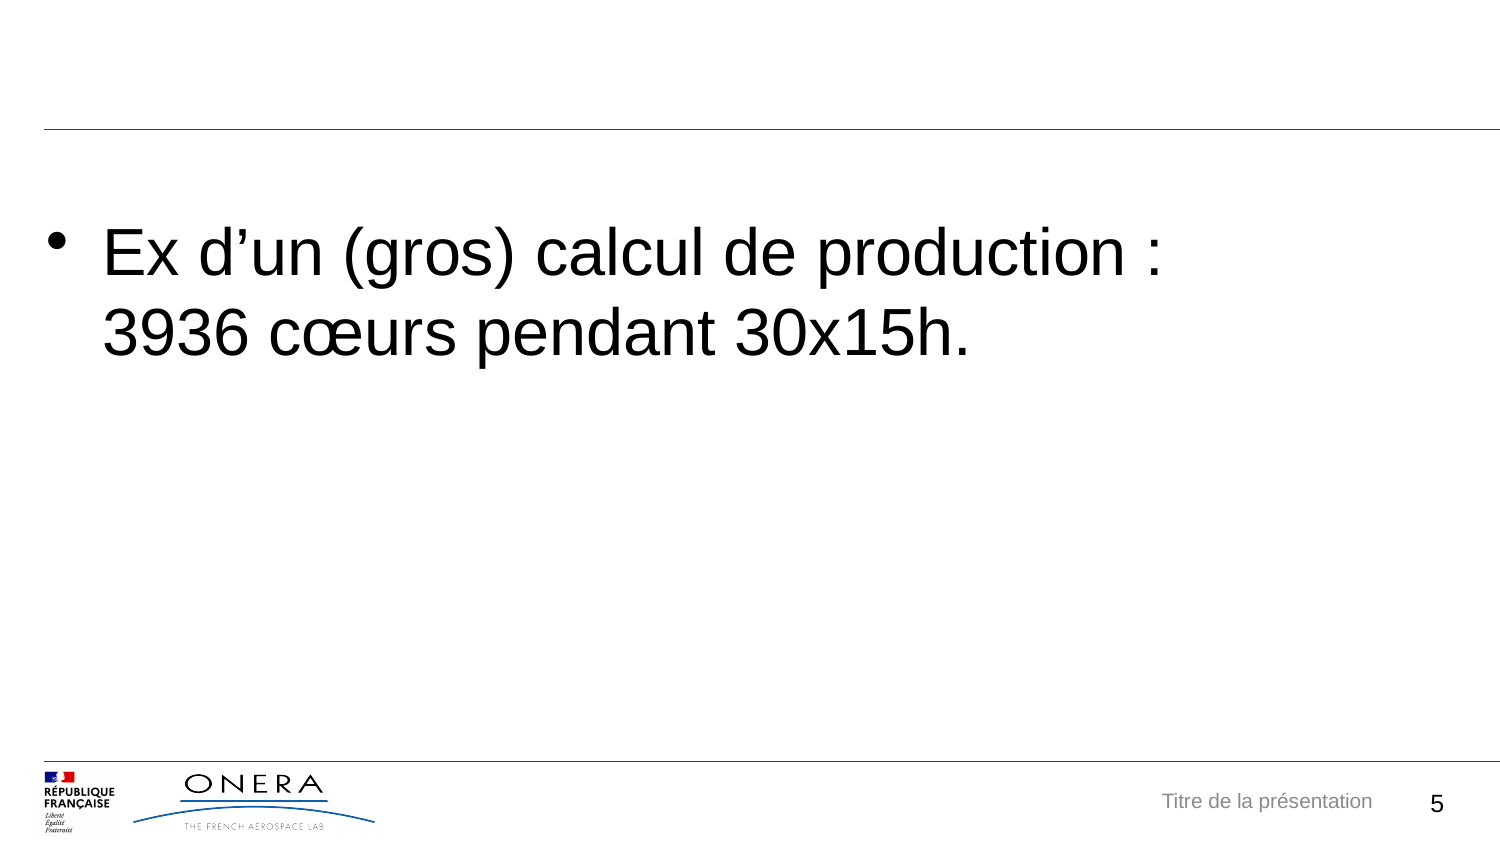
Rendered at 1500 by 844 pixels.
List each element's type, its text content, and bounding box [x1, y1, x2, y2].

picture [133, 774, 375, 830]
slide_number 5 [1374, 760, 1500, 844]
footer Titre de la présentation [466, 776, 1388, 824]
picture [34, 761, 125, 843]
list Ex d’un (gros) calcul de production : 3936 cœurs pendant 30x15h. [45, 209, 1321, 716]
